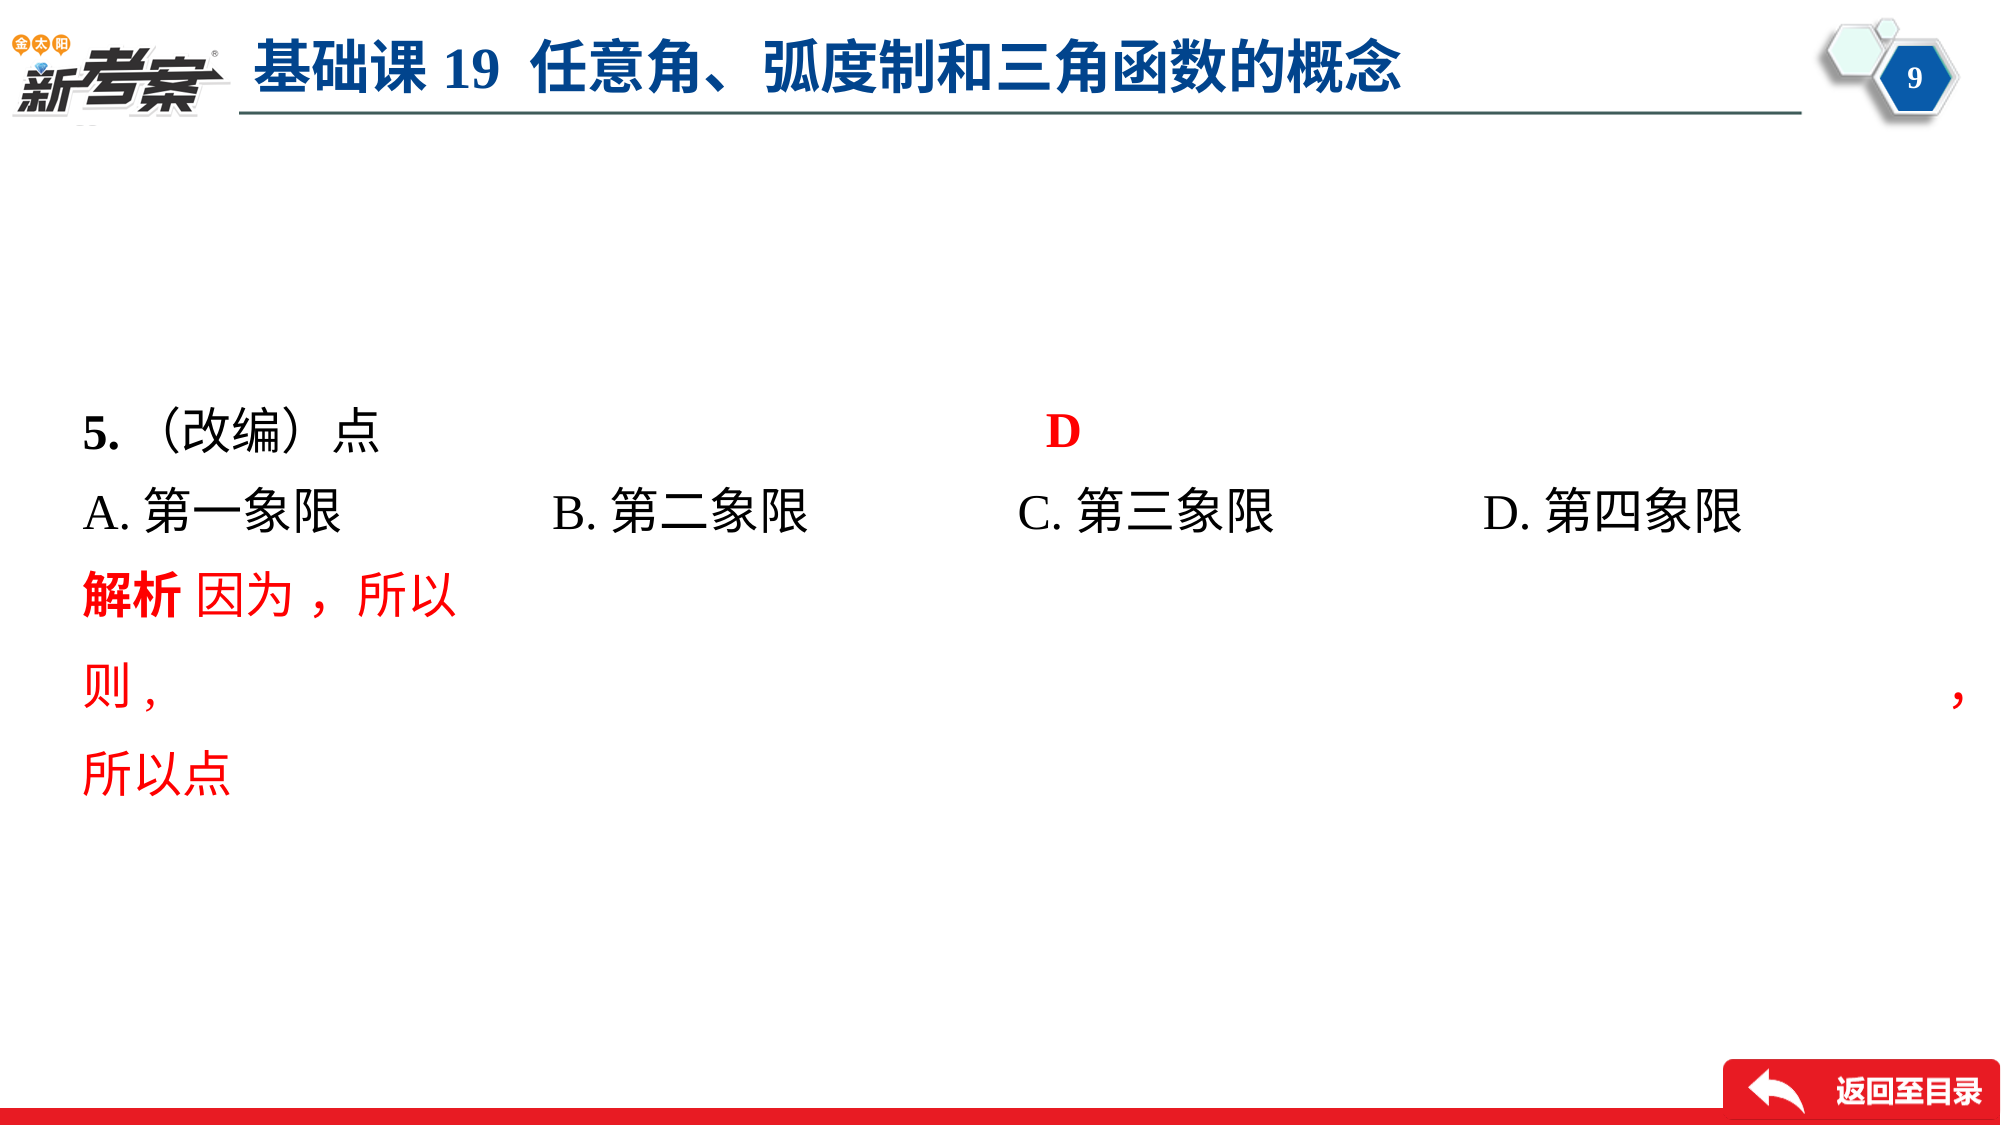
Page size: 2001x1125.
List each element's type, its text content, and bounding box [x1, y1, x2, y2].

text_box A.第一象限 B.第二象限 C.第三象限 D.第四象限 [82, 452, 1917, 530]
picture [0, 0, 2001, 1125]
text_box D [1027, 370, 1101, 449]
